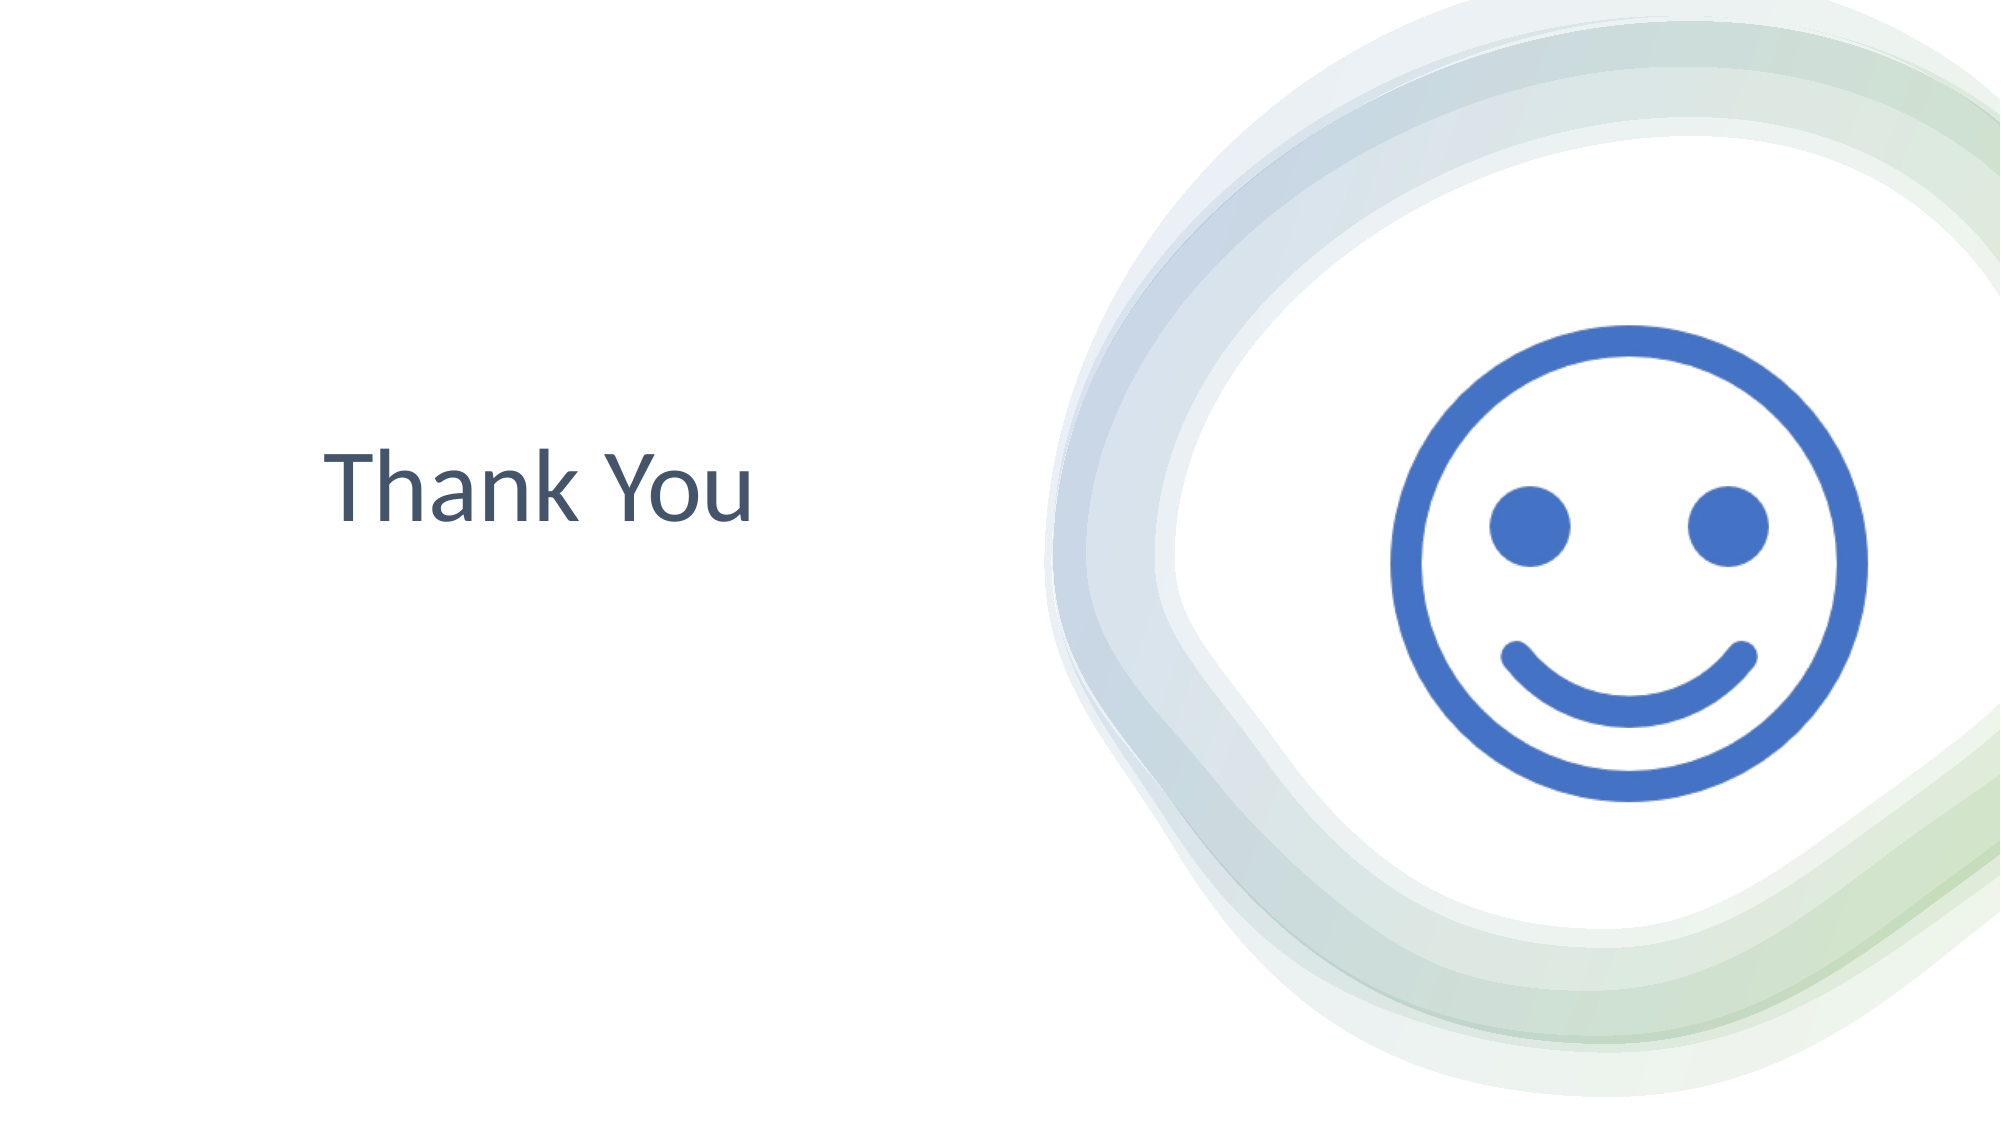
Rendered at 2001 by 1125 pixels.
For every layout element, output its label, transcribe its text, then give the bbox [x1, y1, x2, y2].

text_box [0, 0, 2000, 1125]
list Thank You [131, 397, 949, 578]
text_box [1044, 0, 2000, 1097]
picture [1332, 267, 1927, 861]
